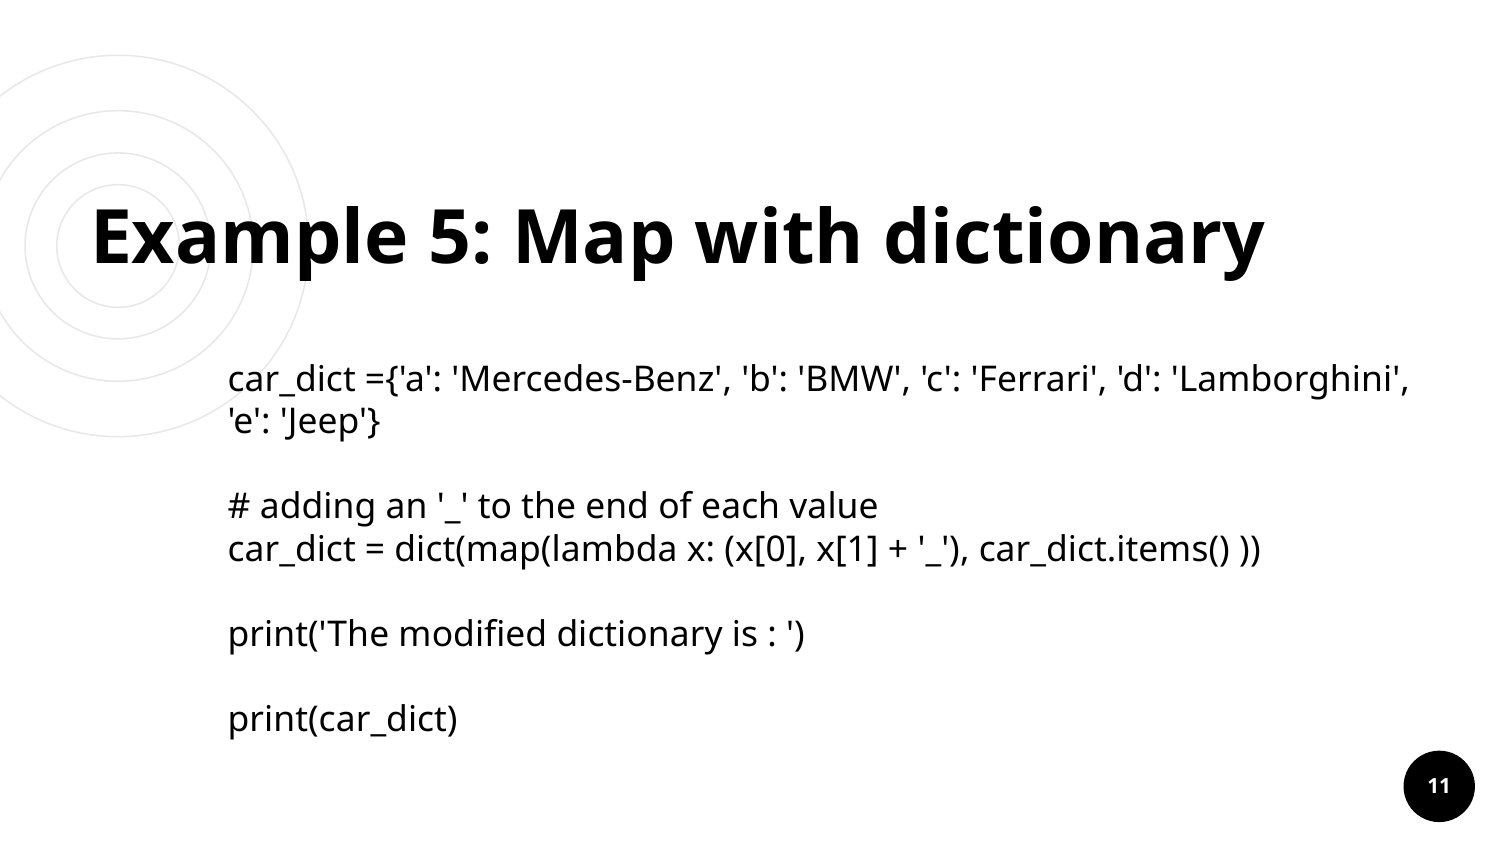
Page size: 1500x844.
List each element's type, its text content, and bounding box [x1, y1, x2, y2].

title Example 5: Map with dictionary [75, 191, 1475, 294]
text_box car_dict ={'a': 'Mercedes-Benz', 'b': 'BMW', 'c': 'Ferrari', 'd': 'Lamborghini', 'e': 'Jeep'} # adding an '_' to the end of each value car_dict = dict(map(lambda x: (x[0], x[1] + '_'), car_dict.items() )) print('The modified dictionary is : ') print(car_dict) [212, 341, 1467, 797]
slide_number 11 [1403, 750, 1475, 823]
